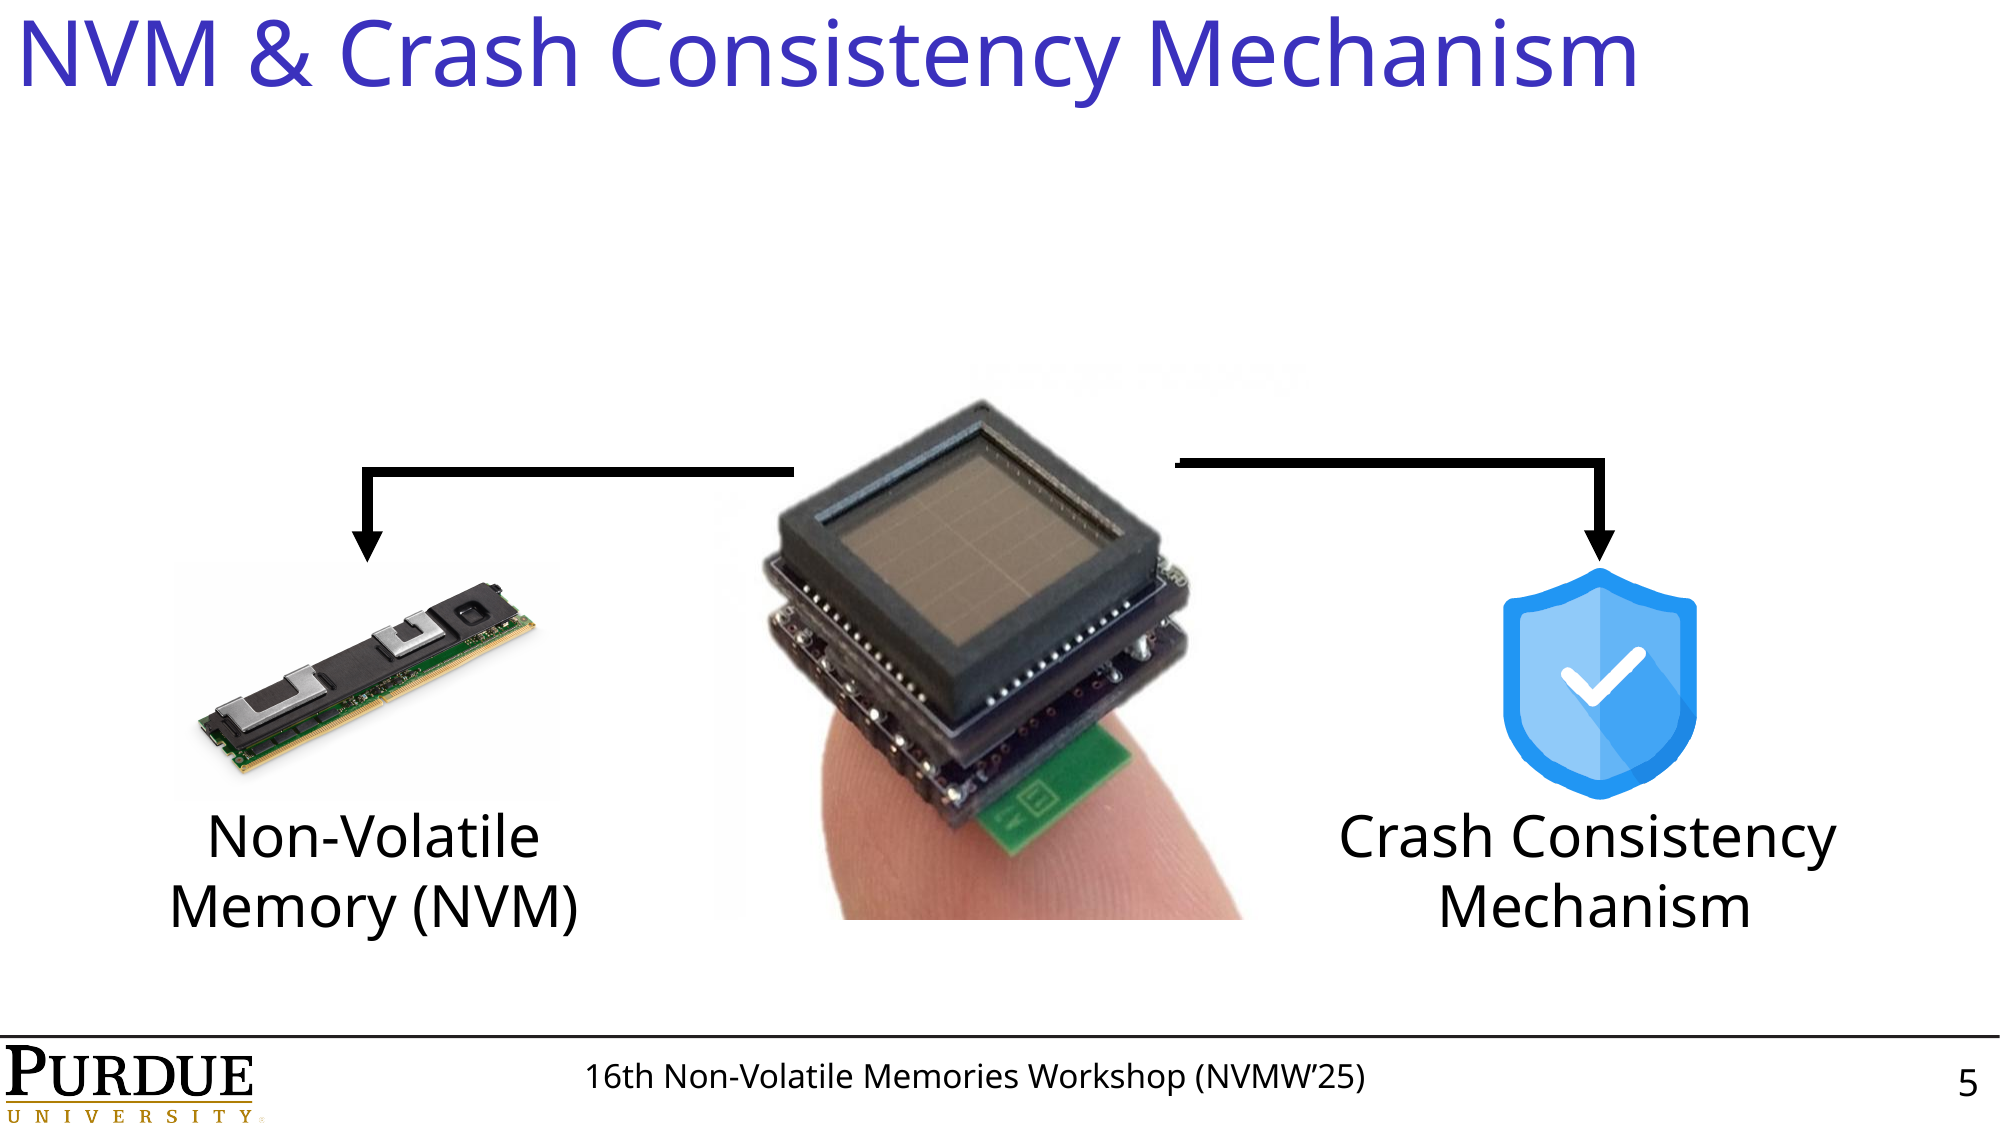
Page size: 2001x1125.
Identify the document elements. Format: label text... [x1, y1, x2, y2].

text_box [1179, 462, 1600, 562]
text_box Non-Volatile Memory (NVM) [153, 792, 595, 947]
picture [714, 364, 1309, 932]
picture [5, 1045, 265, 1123]
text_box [367, 471, 795, 563]
title NVM & Crash Consistency Mechanism [0, 0, 1968, 114]
picture [1477, 561, 1722, 806]
slide_number 5 [1544, 1054, 1995, 1115]
text_box Crash Consistency Mechanism [1323, 791, 1867, 947]
picture [174, 562, 560, 801]
